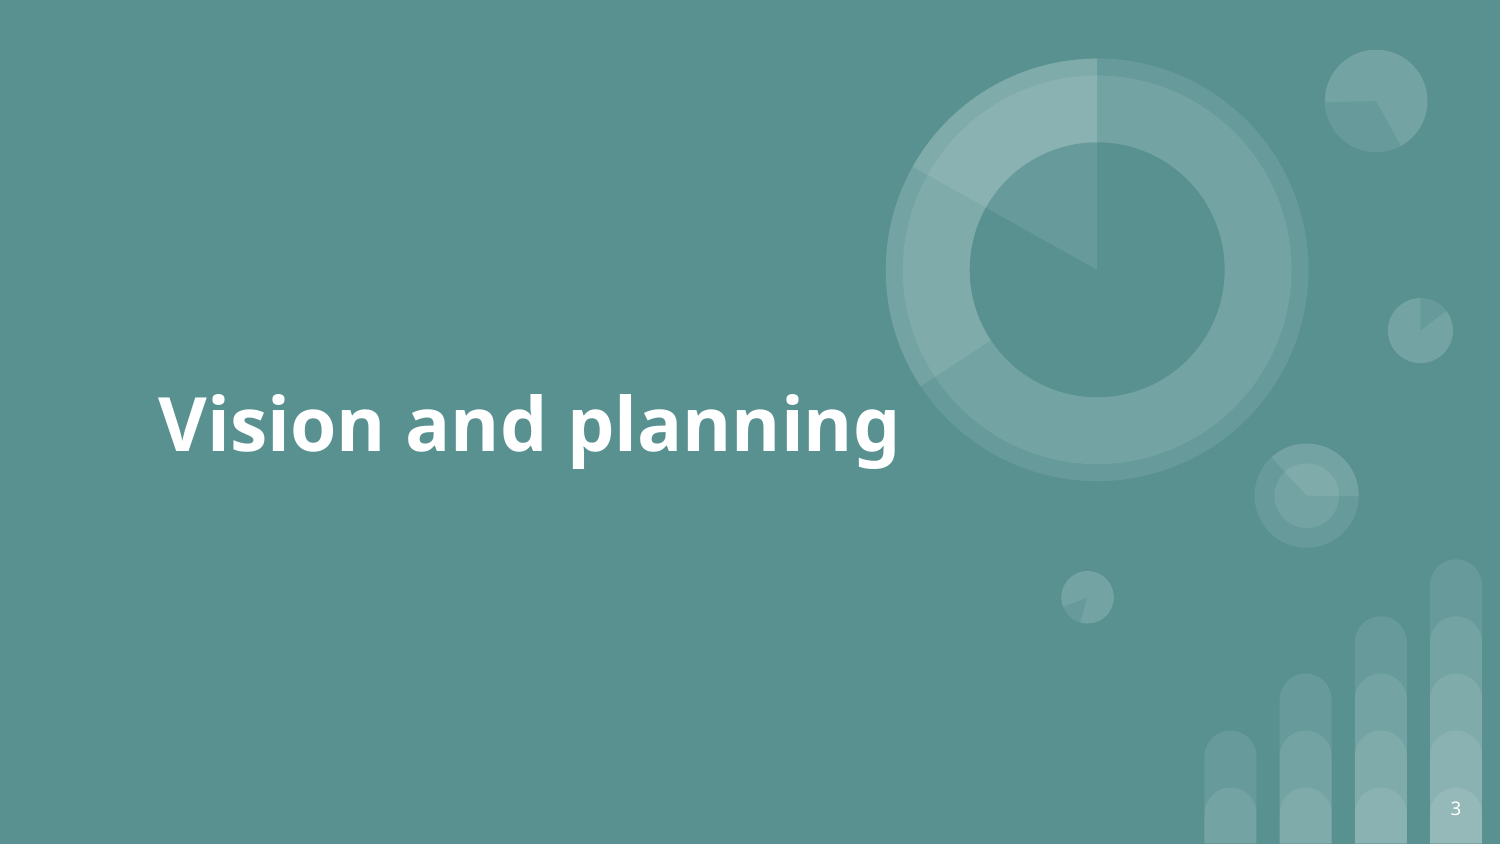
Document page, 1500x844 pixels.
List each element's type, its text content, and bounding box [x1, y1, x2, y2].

title Vision and planning [59, 268, 1001, 576]
slide_number 3 [1386, 777, 1477, 842]
